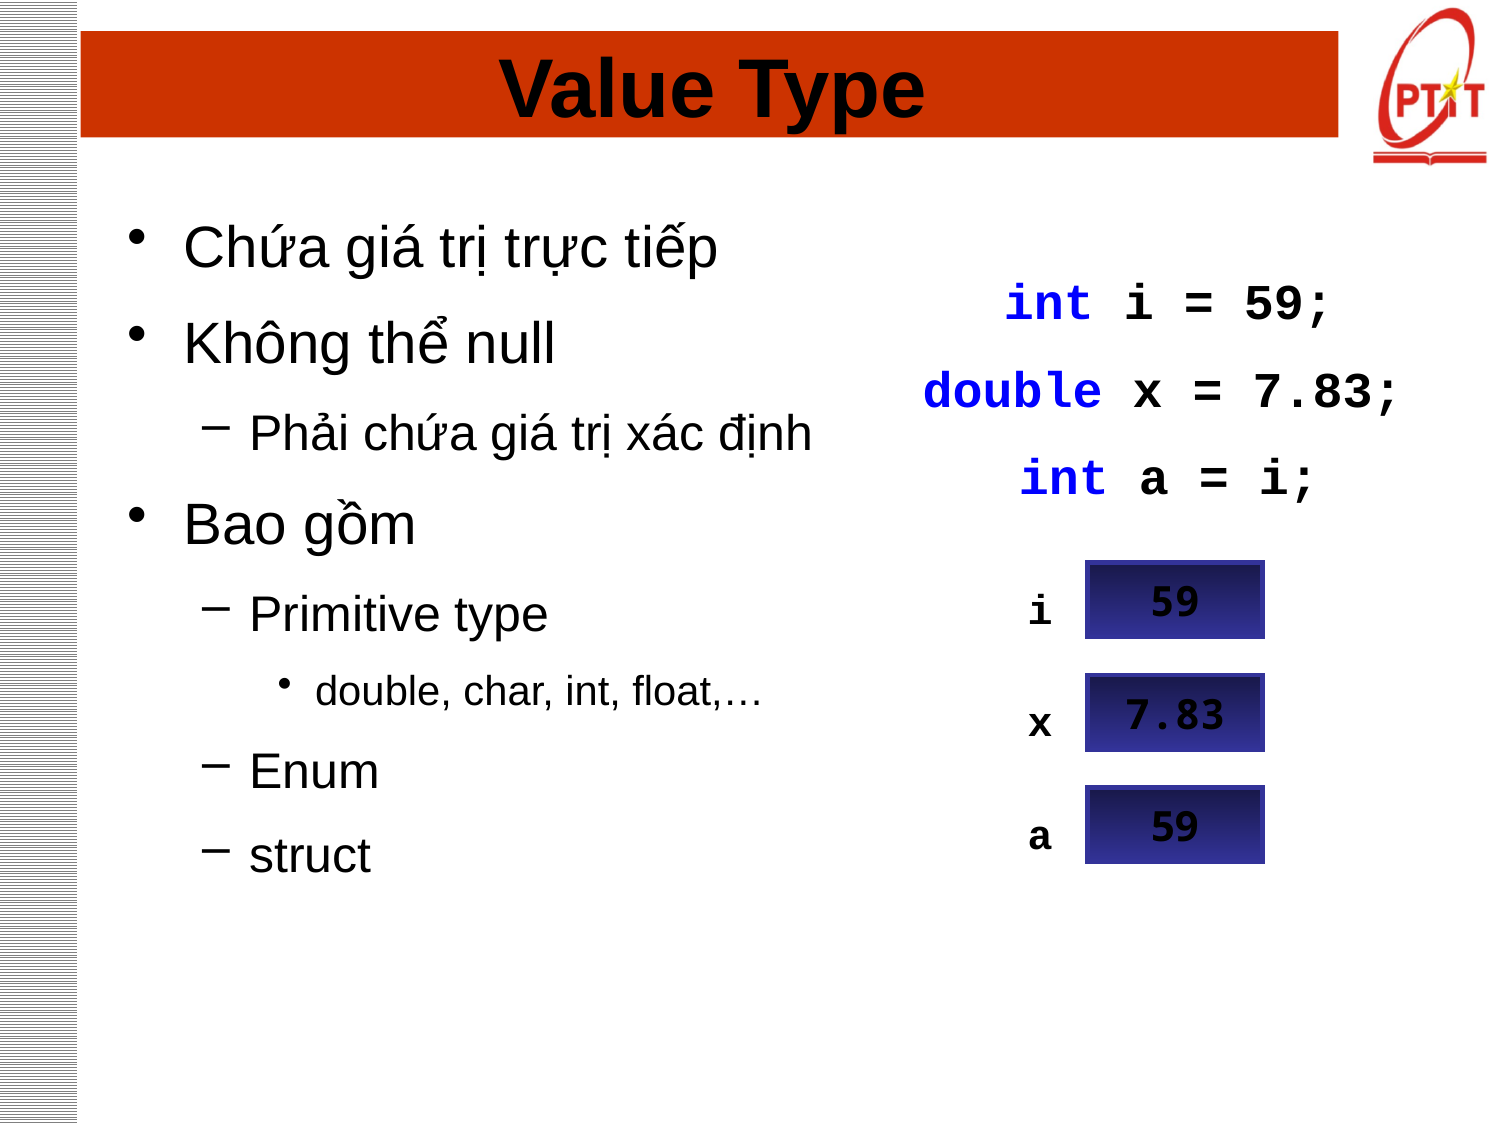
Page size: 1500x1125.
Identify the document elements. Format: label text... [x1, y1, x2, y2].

list Chứa giá trị trực tiếp Không thể null Phải chứa giá trị xác định Bao gồm Primitive type double, char, int, float,… Enum struct [112, 187, 1450, 1043]
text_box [1012, 562, 1263, 641]
picture [1373, 0, 1489, 167]
title Value Type [87, 27, 1338, 155]
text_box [1012, 787, 1263, 866]
text_box double x = 7.83; [899, 349, 1425, 425]
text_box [1012, 674, 1263, 754]
text_box int i = 59; [949, 262, 1388, 338]
text_box int a = i; [949, 436, 1388, 512]
